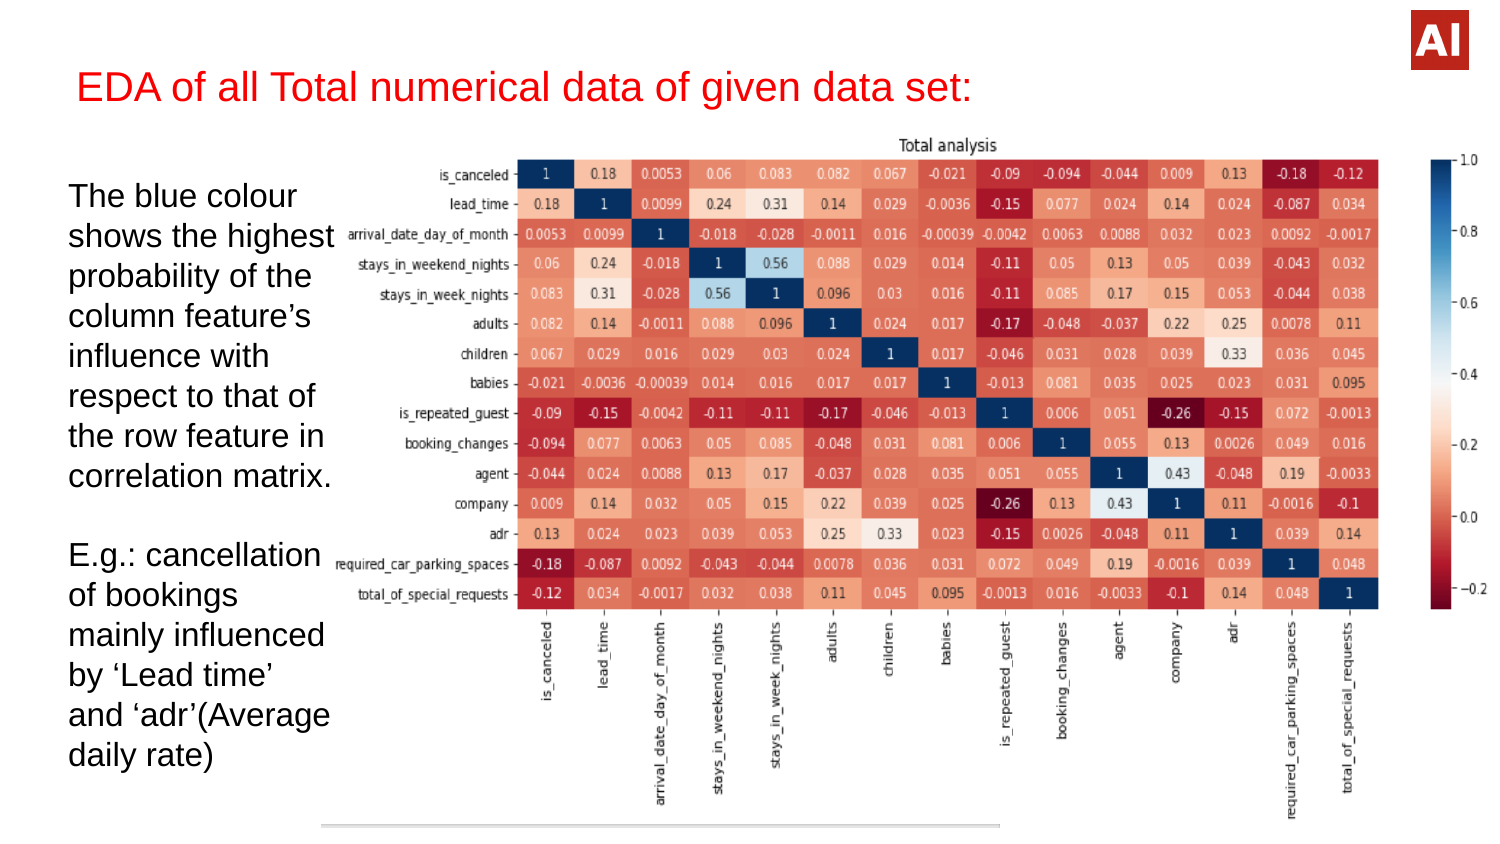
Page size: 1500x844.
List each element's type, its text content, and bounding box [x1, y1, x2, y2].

picture [1411, 10, 1469, 70]
text_box The blue colour shows the highest probability of the column feature’s influence with respect to that of the row feature in correlation matrix. E.g.: cancellation of bookings mainly influenced by ‘Lead time’ and ‘adr’(Average daily rate) [53, 166, 316, 781]
text_box EDA of all Total numerical data of given data set: [49, 51, 1287, 118]
picture [321, 137, 1500, 828]
